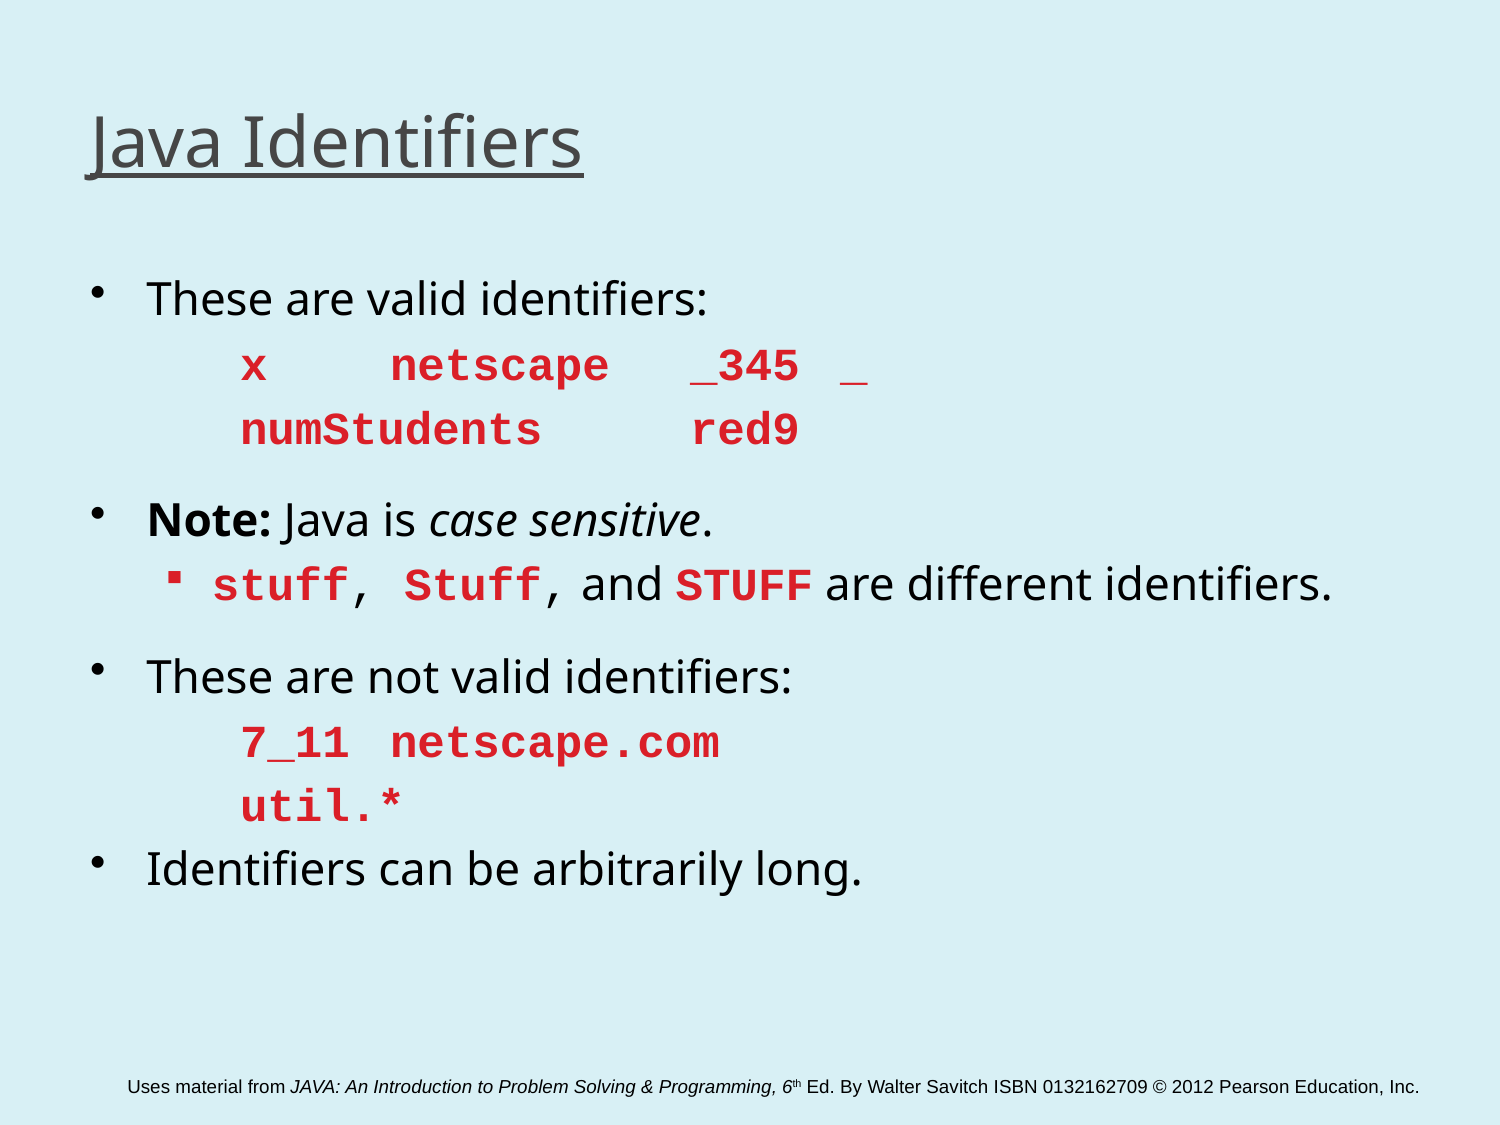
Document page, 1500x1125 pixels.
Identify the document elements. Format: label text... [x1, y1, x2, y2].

title Java Identifiers [75, 45, 1425, 233]
list These are valid identifiers: x netscape _345 _ numStudents red9 Note: Java is case sensitive. stuff, Stuff, and STUFF are different identifiers. These are not valid identifiers: 7_11 netscape.com util.* Identifiers can be arbitrarily long. [75, 262, 1425, 1005]
